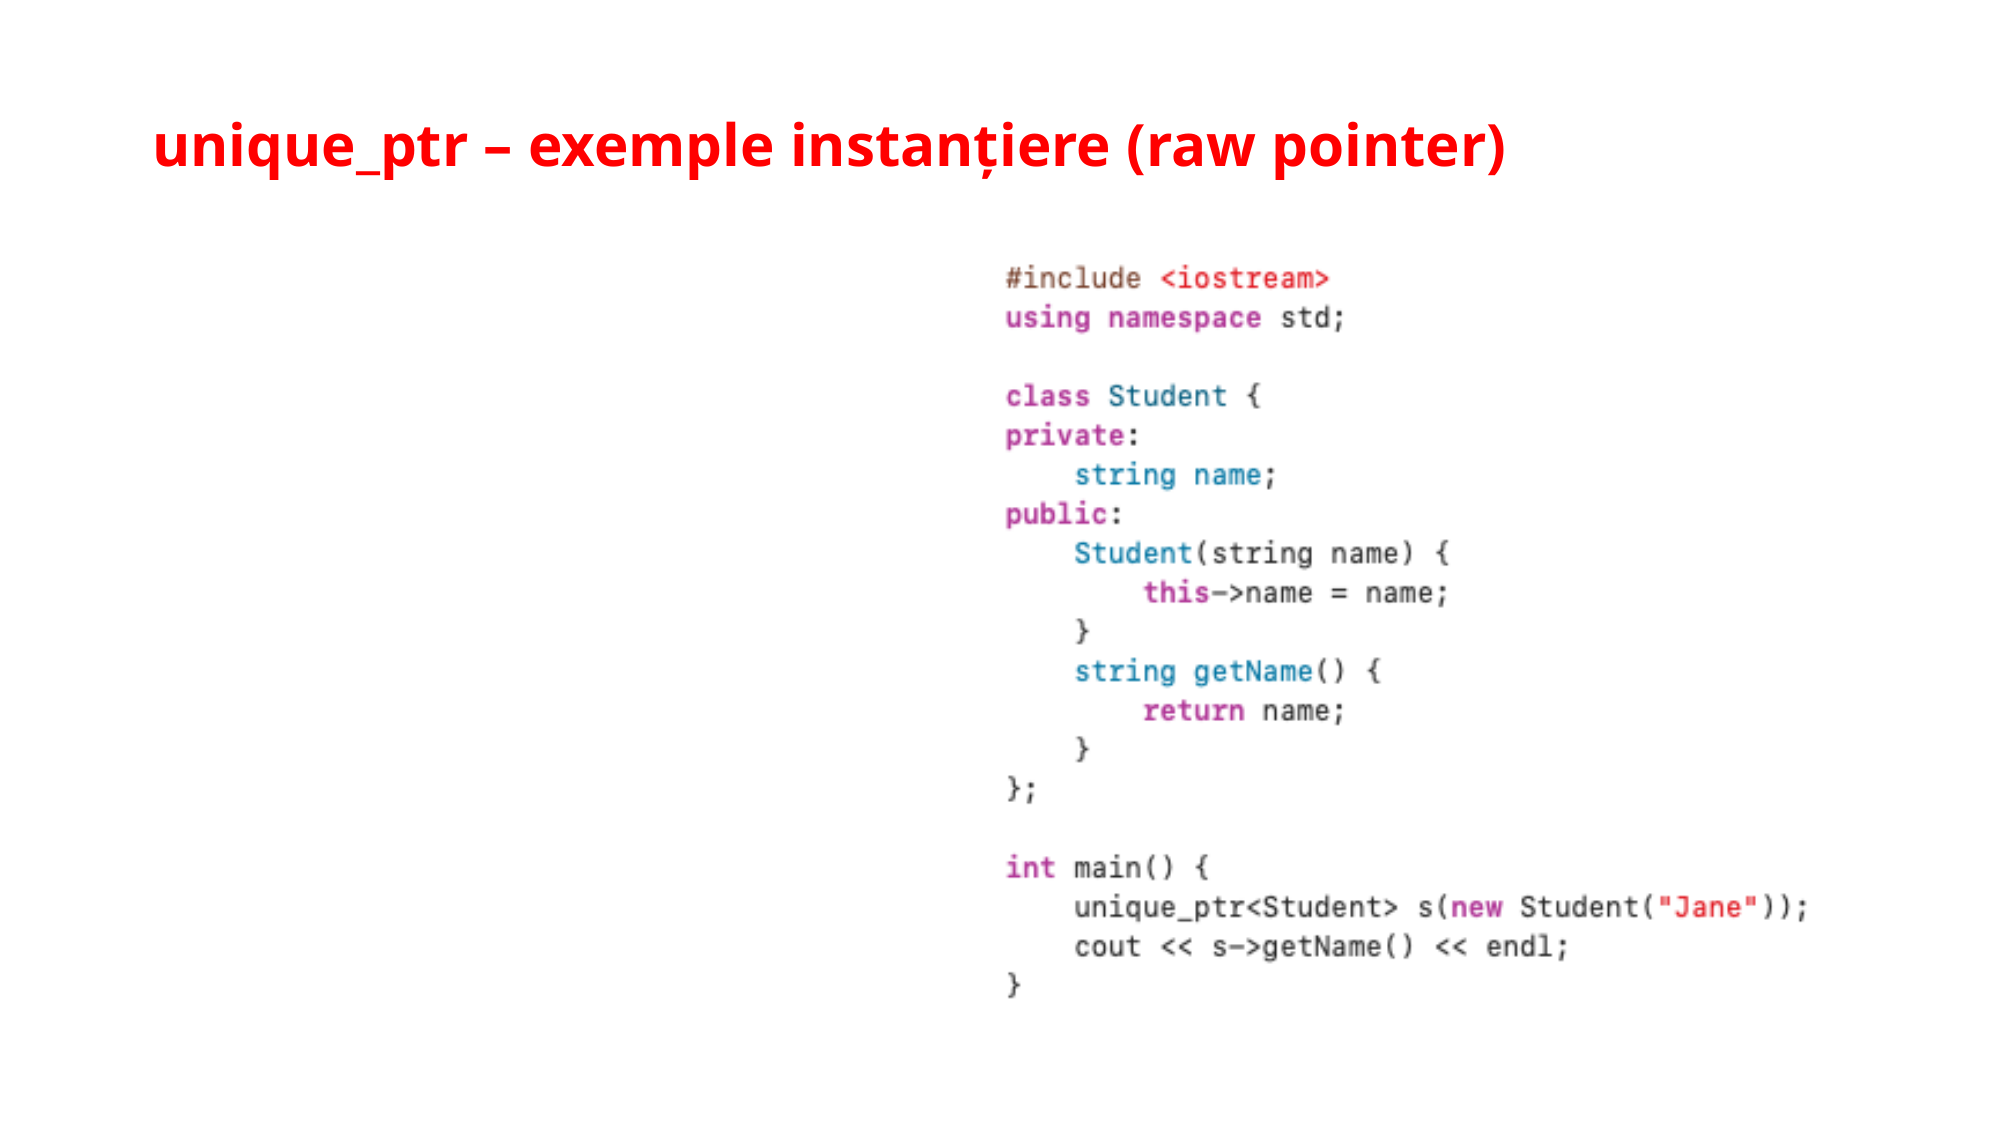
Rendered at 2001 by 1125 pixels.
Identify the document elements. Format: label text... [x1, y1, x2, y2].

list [949, 247, 1830, 1017]
title unique_ptr – exemple instanțiere (raw pointer) [137, 59, 1863, 235]
